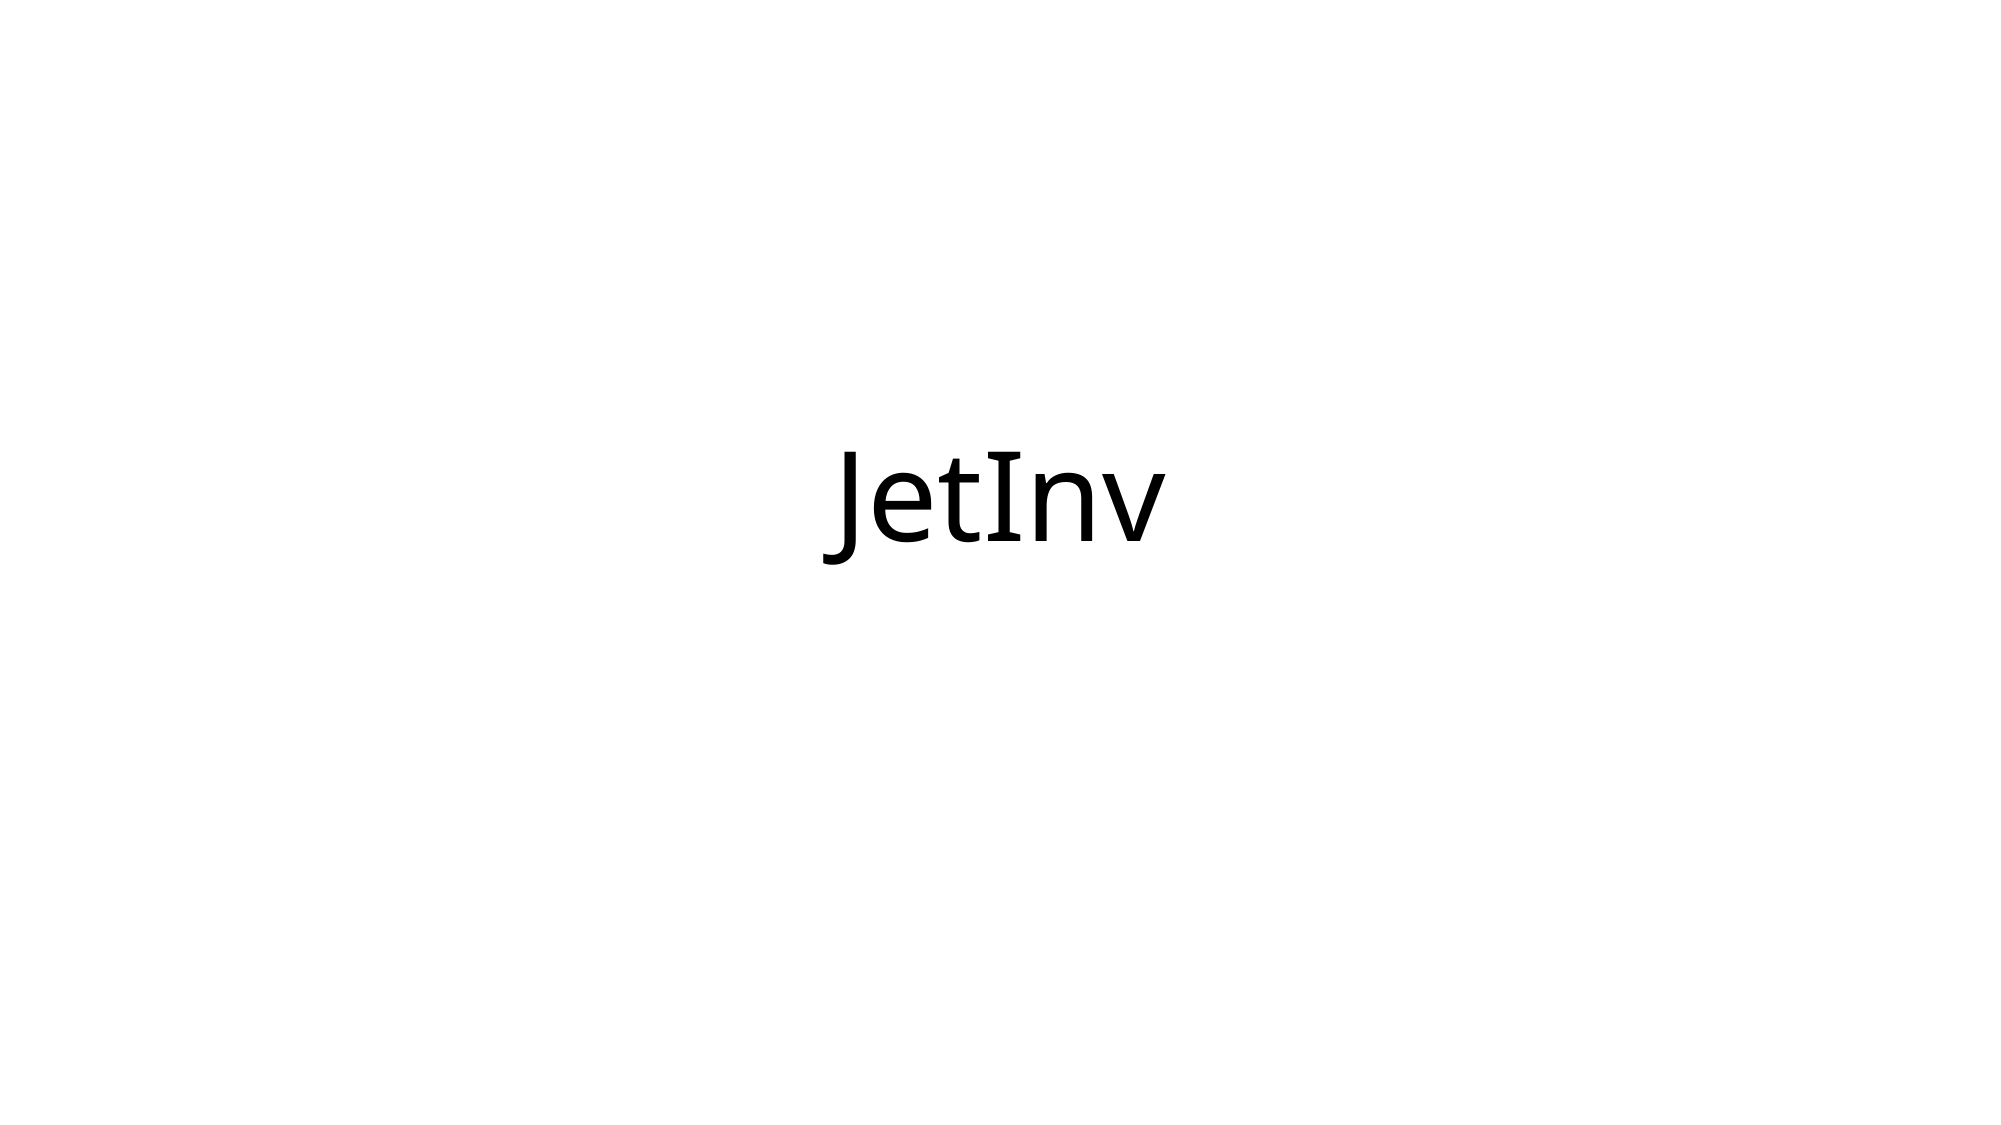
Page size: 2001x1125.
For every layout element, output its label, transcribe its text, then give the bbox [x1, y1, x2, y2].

title JetInv [249, 184, 1750, 576]
